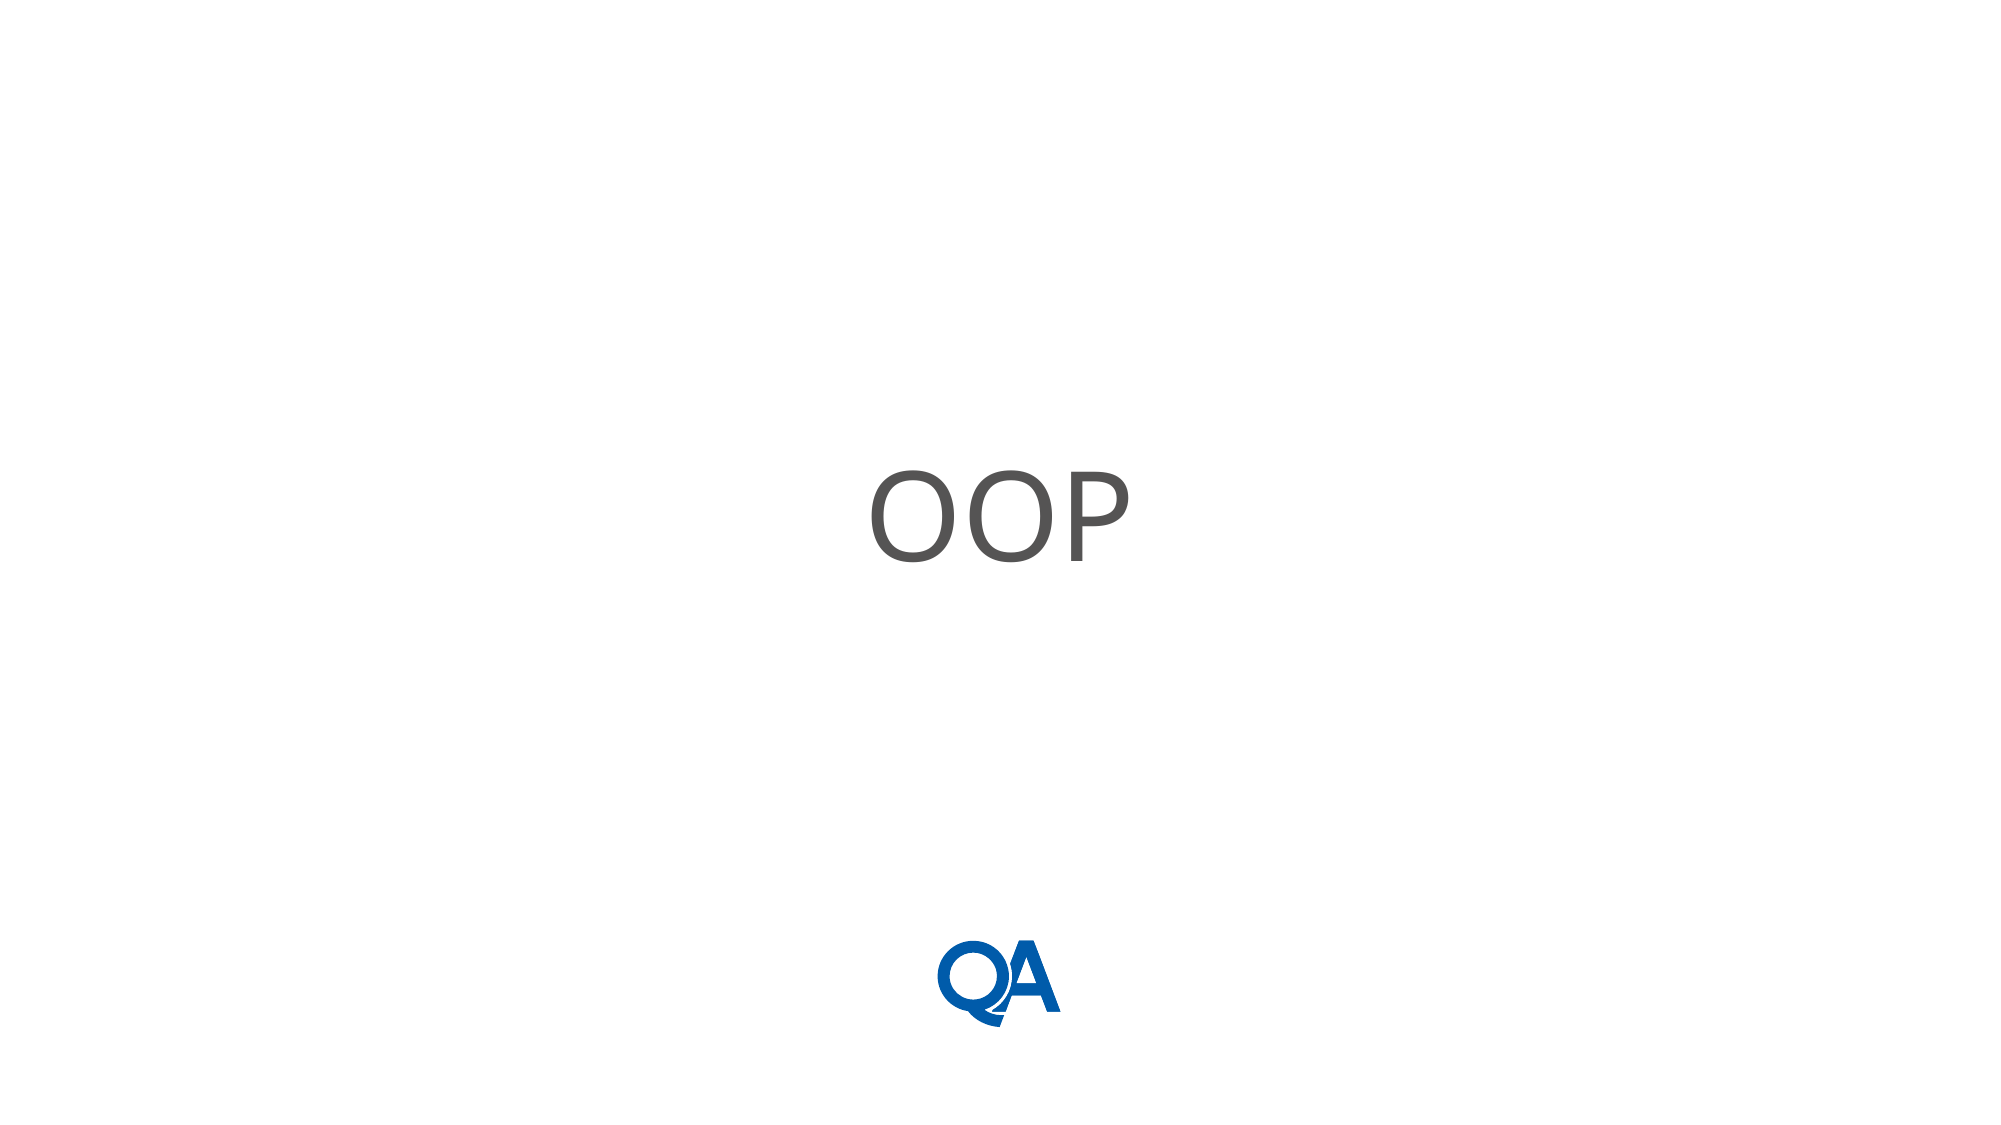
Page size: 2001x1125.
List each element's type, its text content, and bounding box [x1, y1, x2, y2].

title OOP [150, 174, 1851, 594]
